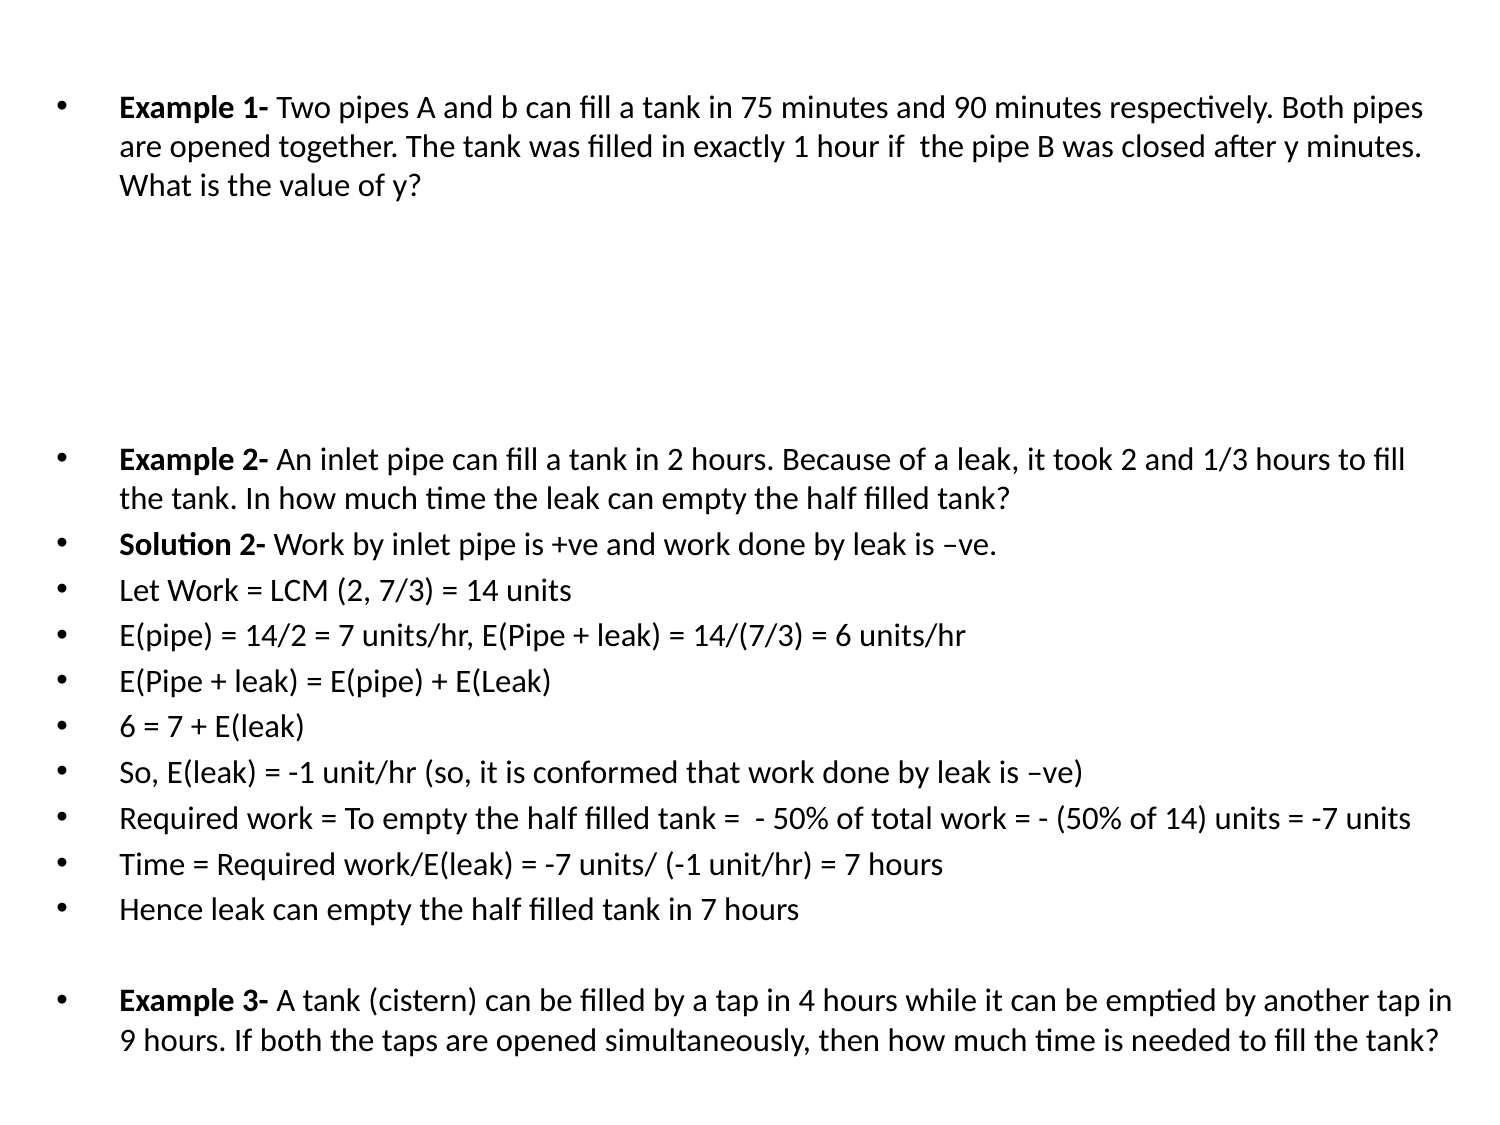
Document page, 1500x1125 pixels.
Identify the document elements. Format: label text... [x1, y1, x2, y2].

list Example 1- Two pipes A and b can fill a tank in 75 minutes and 90 minutes respectively. Both pipes are opened together. The tank was filled in exactly 1 hour if the pipe B was closed after y minutes. What is the value of y? Example 2- An inlet pipe can fill a tank in 2 hours. Because of a leak, it took 2 and 1/3 hours to fill the tank. In how much time the leak can empty the half filled tank? Solution 2- Work by inlet pipe is +ve and work done by leak is –ve. Let Work = LCM (2, 7/3) = 14 units E(pipe) = 14/2 = 7 units/hr, E(Pipe + leak) = 14/(7/3) = 6 units/hr E(Pipe + leak) = E(pipe) + E(Leak) 6 = 7 + E(leak) So, E(leak) = -1 unit/hr (so, it is conformed that work done by leak is –ve) Required work = To empty the half filled tank = - 50% of total work = - (50% of 14) units = -7 units Time = Required work/E(leak) = -7 units/ (-1 unit/hr) = 7 hours Hence leak can empty the half filled tank in 7 hours Example 3- A tank (cistern) can be filled by a tap in 4 hours while it can be emptied by another tap in 9 hours. If both the taps are opened simultaneously, then how much time is needed to fill the tank? [41, 78, 1471, 1106]
